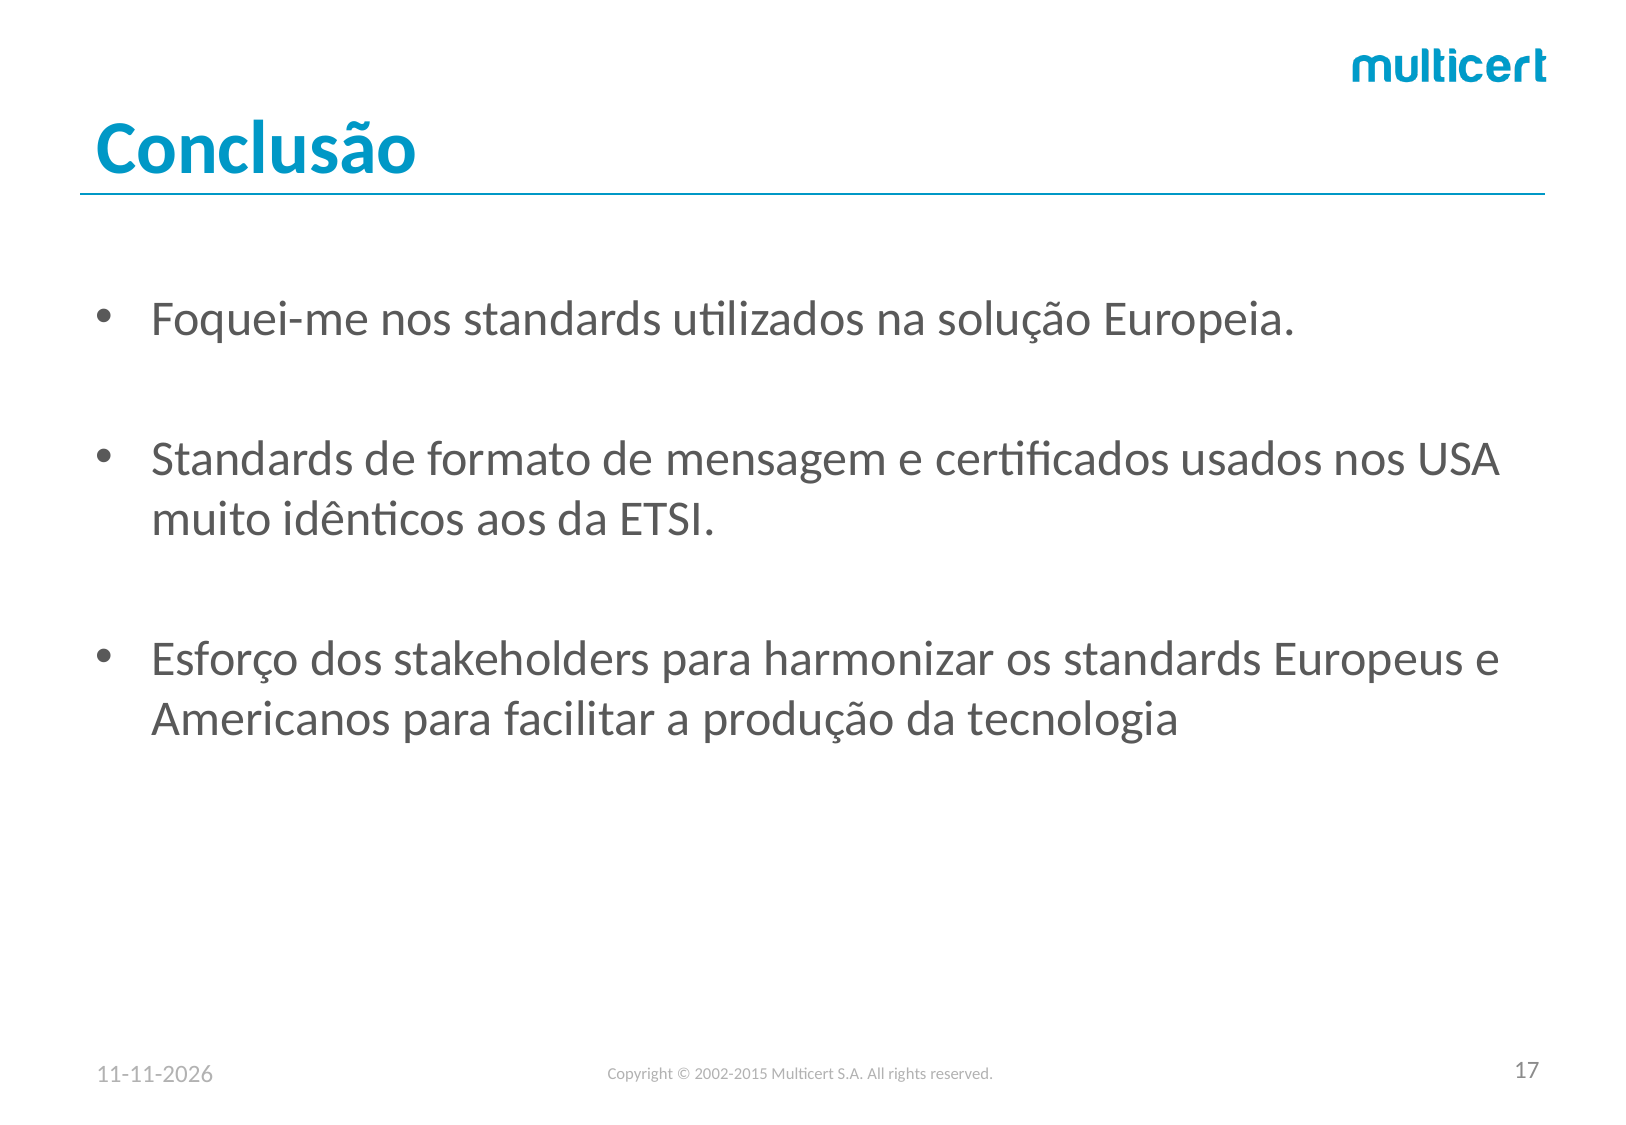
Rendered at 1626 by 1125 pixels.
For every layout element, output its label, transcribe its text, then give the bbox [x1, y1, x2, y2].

footer Copyright © 2002-2015 Multicert S.A. All rights reserved. [481, 1042, 1120, 1103]
picture [1332, 30, 1566, 100]
list Foquei-me nos standards utilizados na solução Europeia. Standards de formato de mensagem e certificados usados nos USA muito idênticos aos da ETSI. Esforço dos stakeholders para harmonizar os standards Europeus e Americanos para facilitar a produção da tecnologia [80, 208, 1545, 1035]
title Conclusão [81, 90, 1545, 198]
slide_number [81, 1042, 447, 1103]
slide_number 17 [1401, 1042, 1555, 1094]
